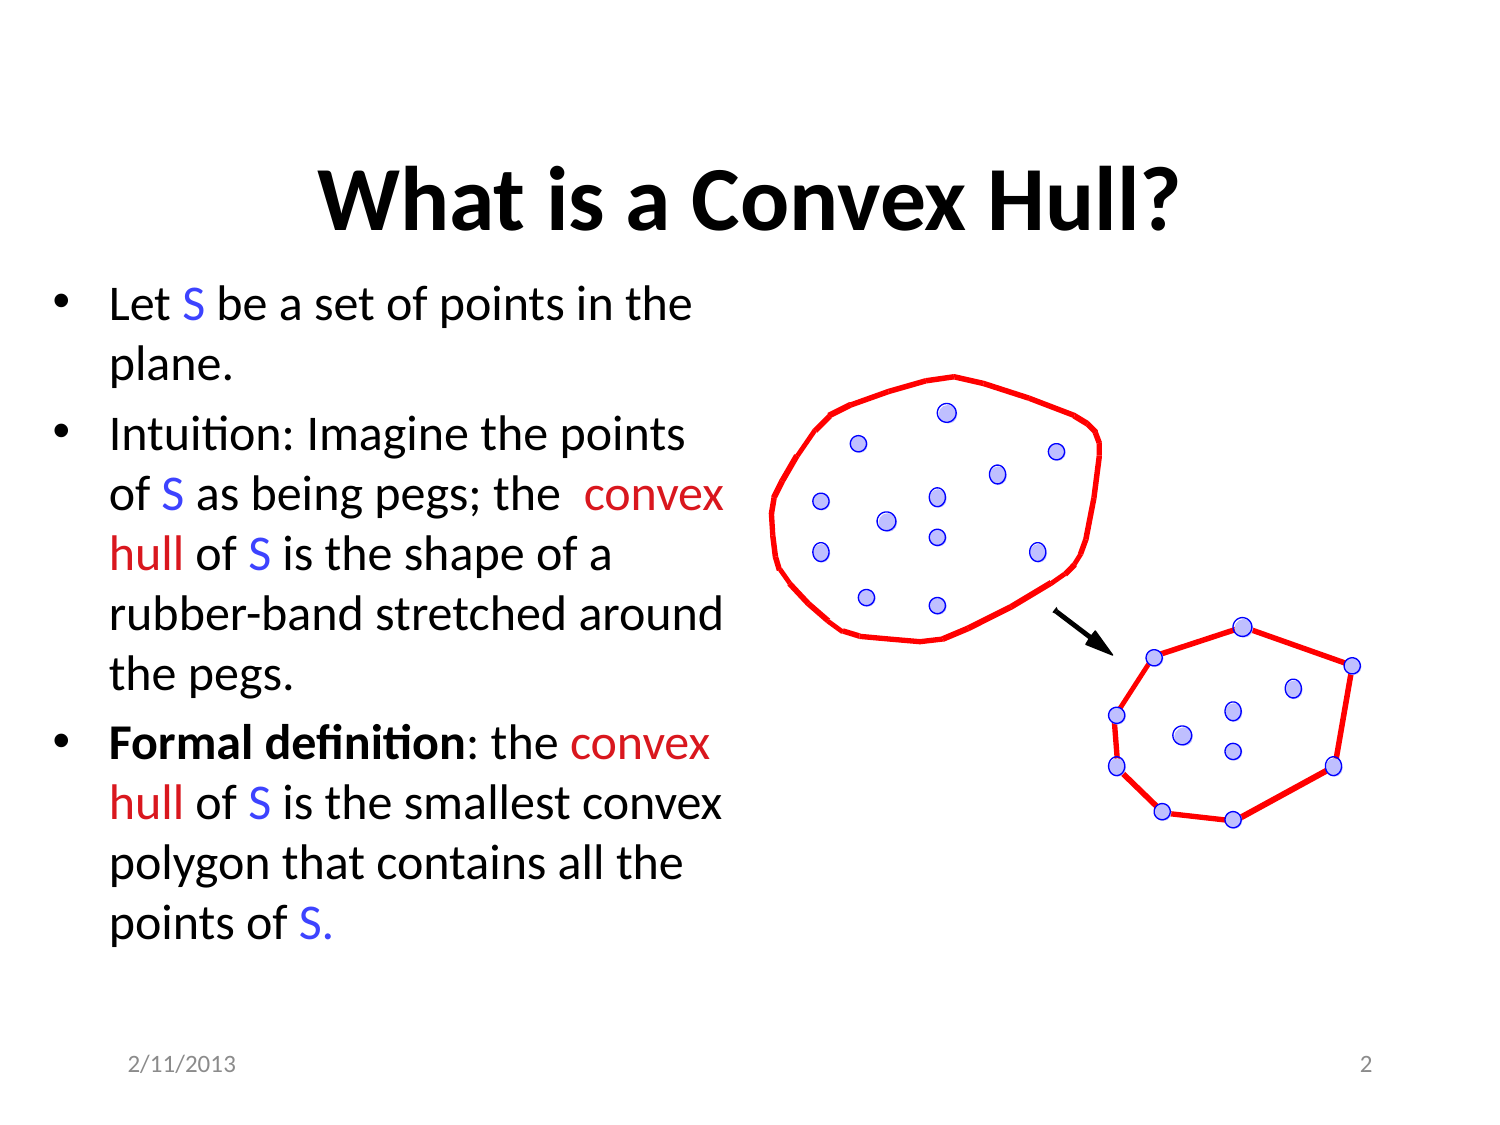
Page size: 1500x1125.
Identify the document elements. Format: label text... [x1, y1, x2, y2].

list Let S be a set of points in the plane. Intuition: Imagine the points of S as being pegs; the convex hull of S is the shape of a rubber-band stretched around the pegs. Formal definition: the convex hull of S is the smallest convex polygon that contains all the points of S. [37, 262, 750, 1000]
slide_number 2 [1074, 1025, 1388, 1100]
title What is a Convex Hull? [112, 99, 1388, 288]
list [749, 349, 1376, 844]
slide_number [112, 1025, 425, 1100]
